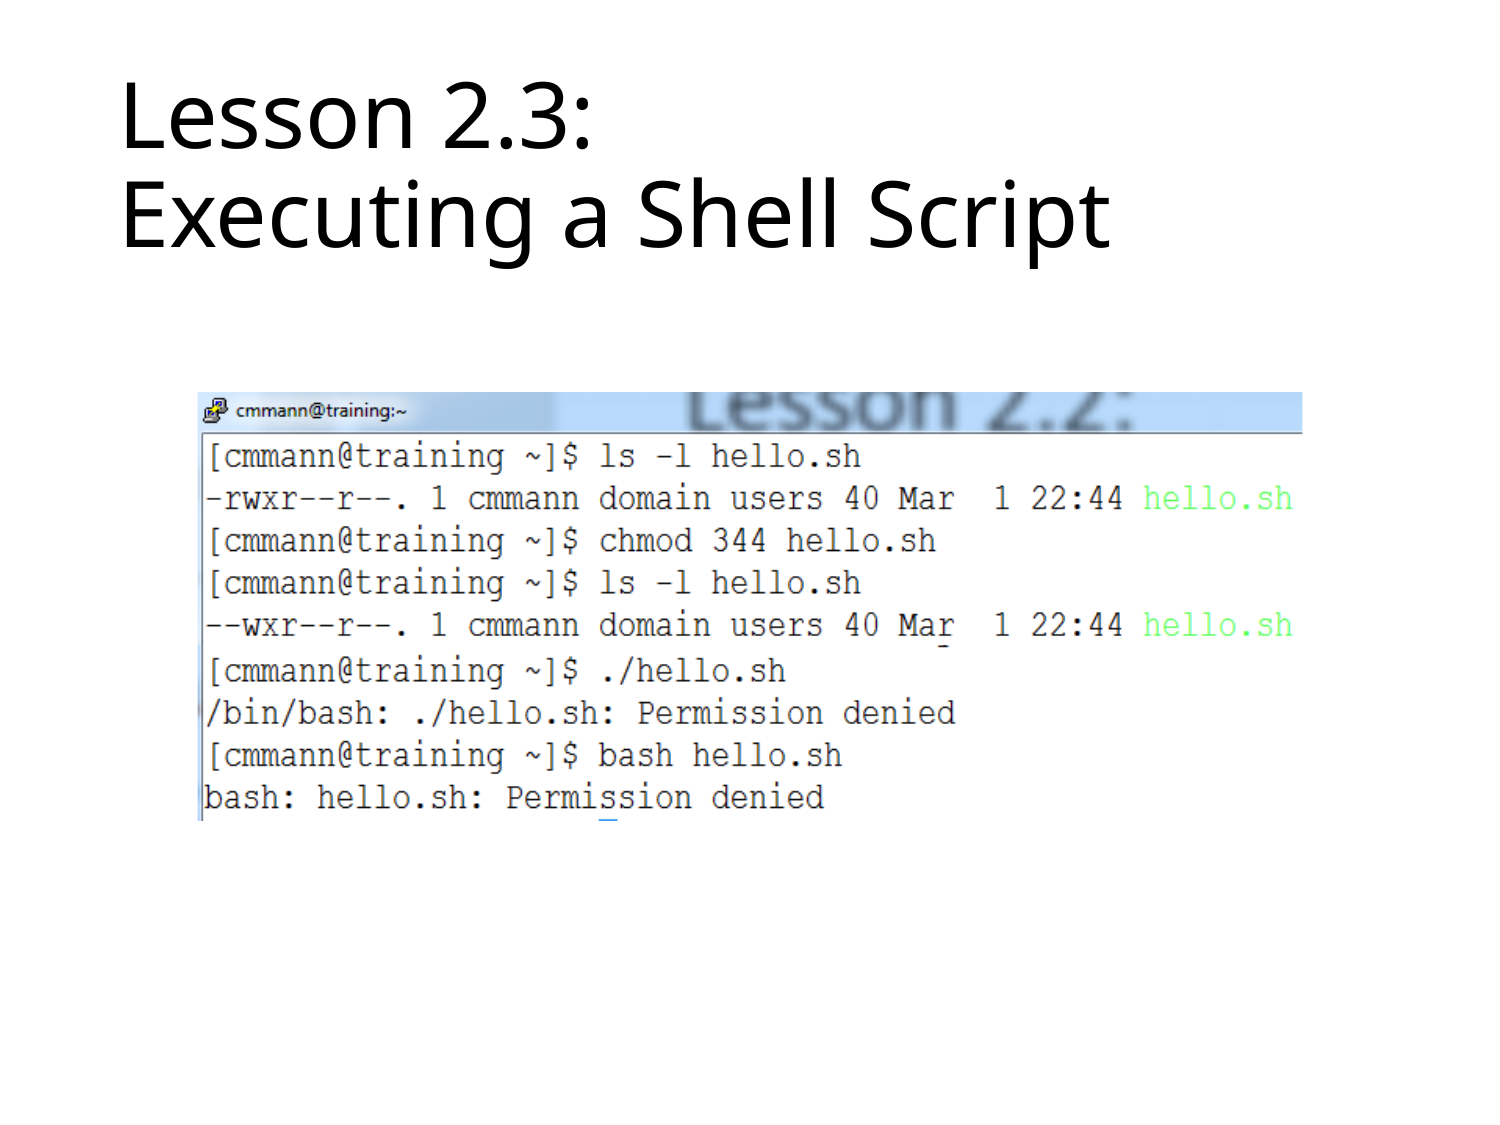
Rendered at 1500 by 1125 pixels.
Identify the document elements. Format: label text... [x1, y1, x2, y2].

title Lesson 2.3: Executing a Shell Script [103, 59, 1397, 278]
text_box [197, 392, 1303, 821]
